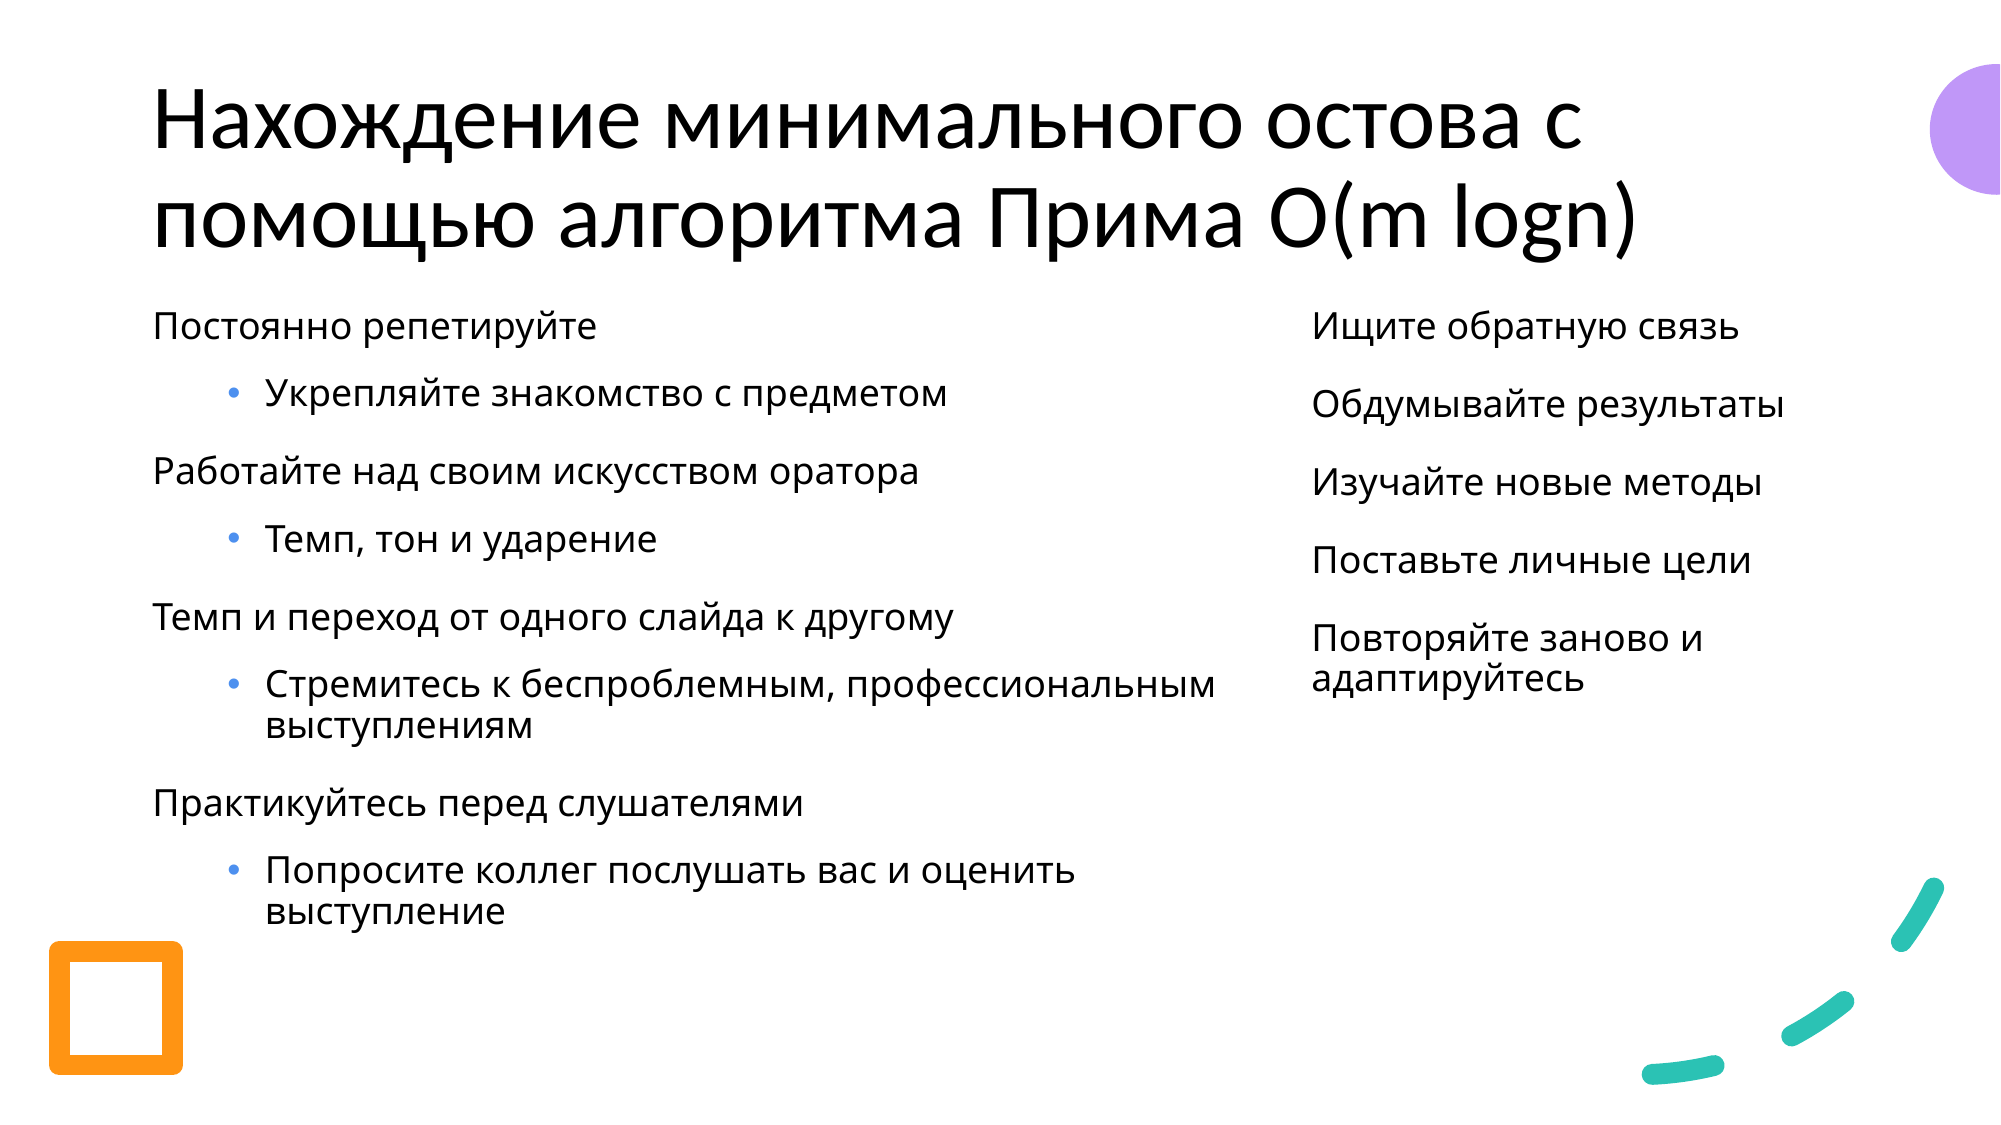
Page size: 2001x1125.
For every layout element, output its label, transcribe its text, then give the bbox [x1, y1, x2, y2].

title Нахождение минимального остова с помощью алгоритма Прима O(m logn) [137, 59, 1863, 278]
list Ищите обратную связь Обдумывайте результаты Изучайте новые методы Поставьте личные цели Повторяйте заново и адаптируйтесь [1296, 299, 1918, 1005]
list Постоянно репетируйте Укрепляйте знакомство с предметом Работайте над своим искусством оратора Темп, тон и ударение Темп и переход от одного слайда к другому Стремитесь к беспроблемным, профессиональным выступлениям Практикуйтесь перед слушателями Попросите коллег послушать вас и оценить выступление [137, 299, 1256, 1005]
